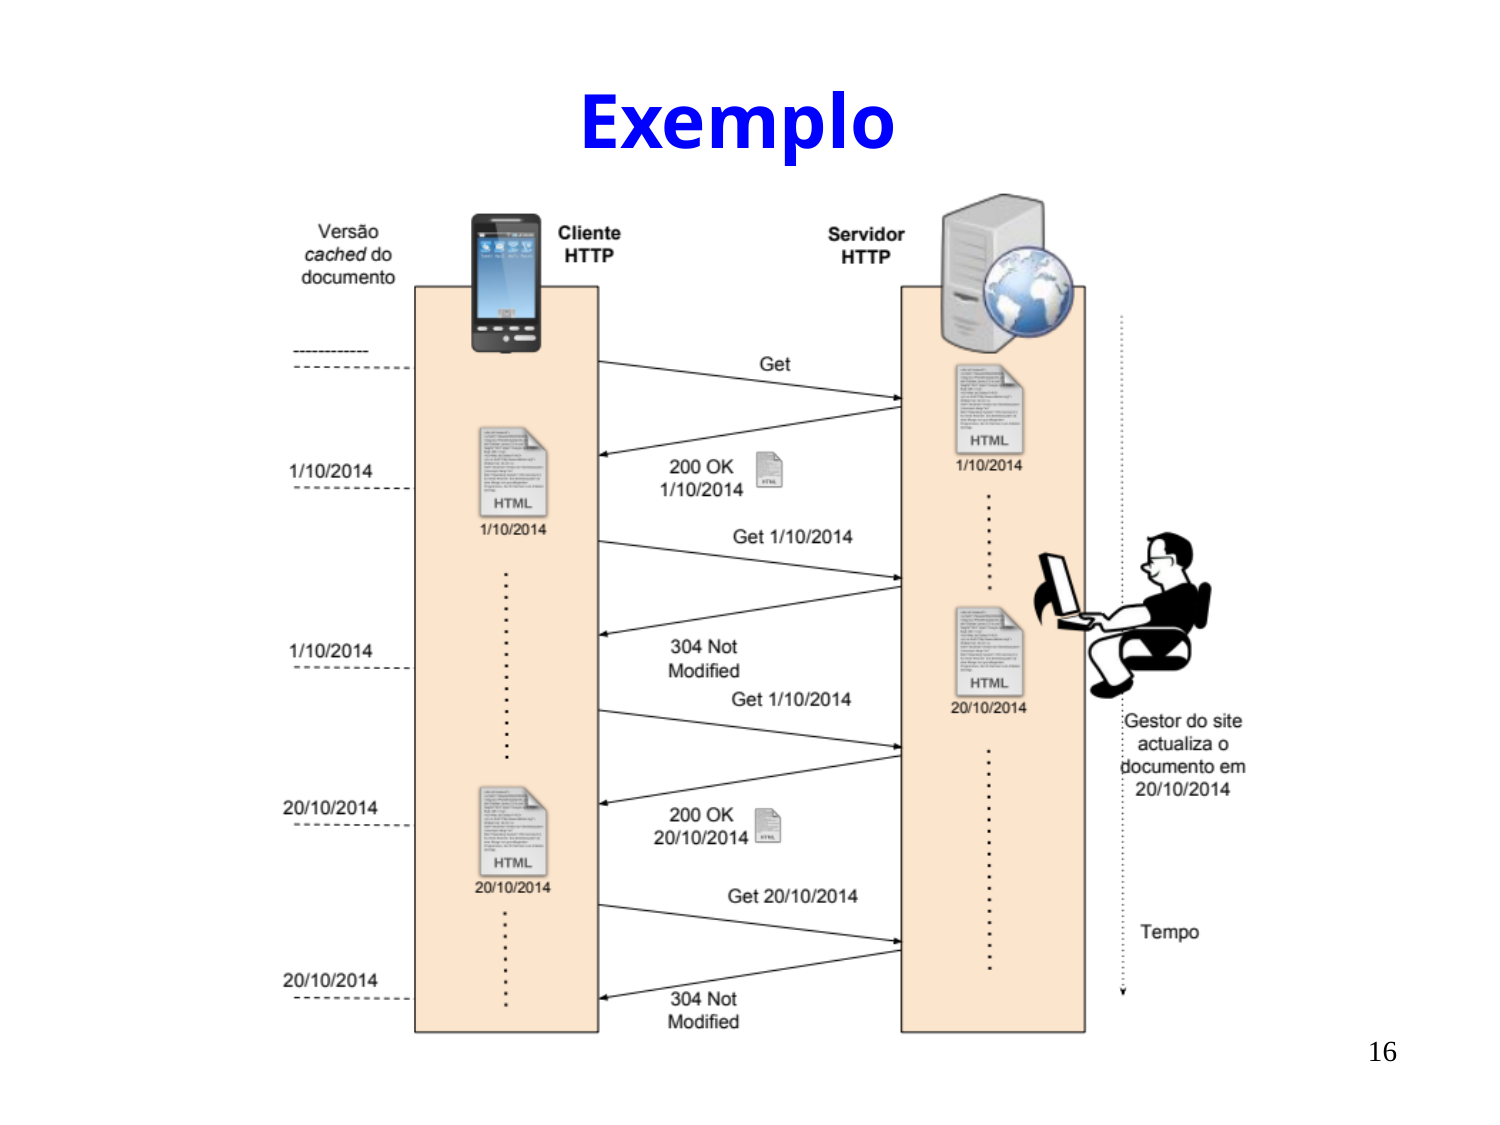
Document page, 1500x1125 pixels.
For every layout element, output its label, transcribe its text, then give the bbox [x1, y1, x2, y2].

title Exemplo [50, 62, 1425, 175]
picture [249, 174, 1263, 1054]
slide_number 16 [1262, 1025, 1413, 1088]
